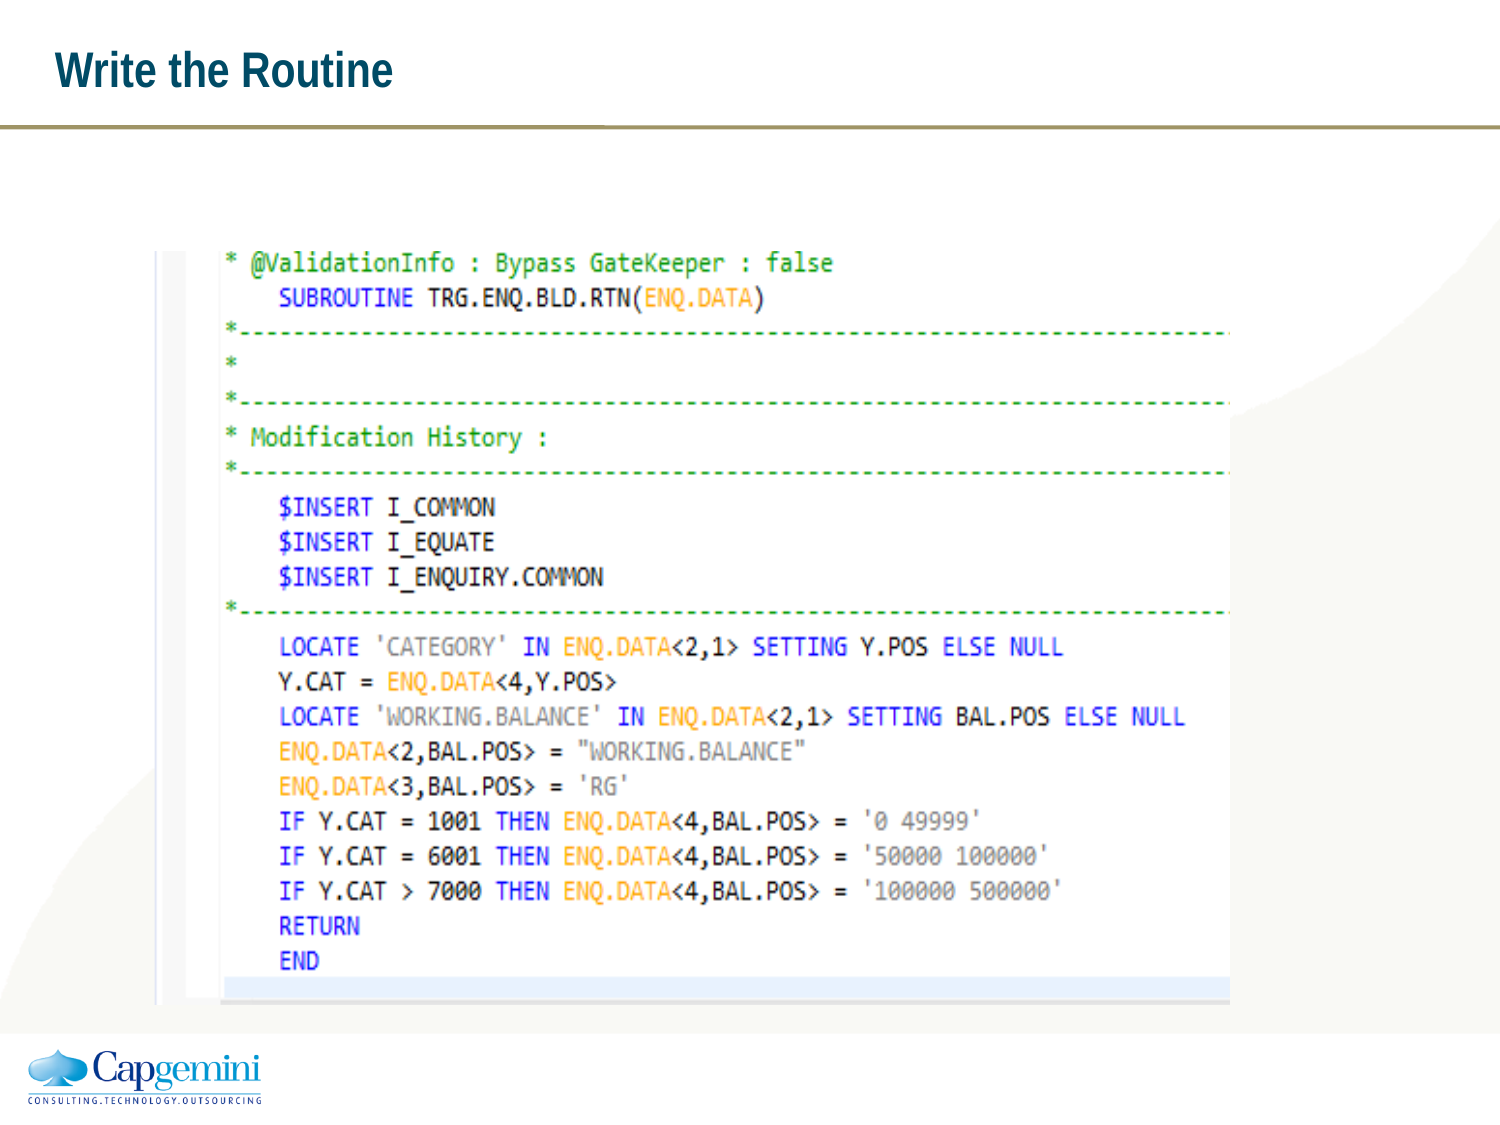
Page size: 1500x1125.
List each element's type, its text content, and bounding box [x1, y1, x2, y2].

title Write the Routine [39, 22, 1470, 113]
picture [0, 130, 1500, 1125]
picture [0, 0, 1500, 125]
